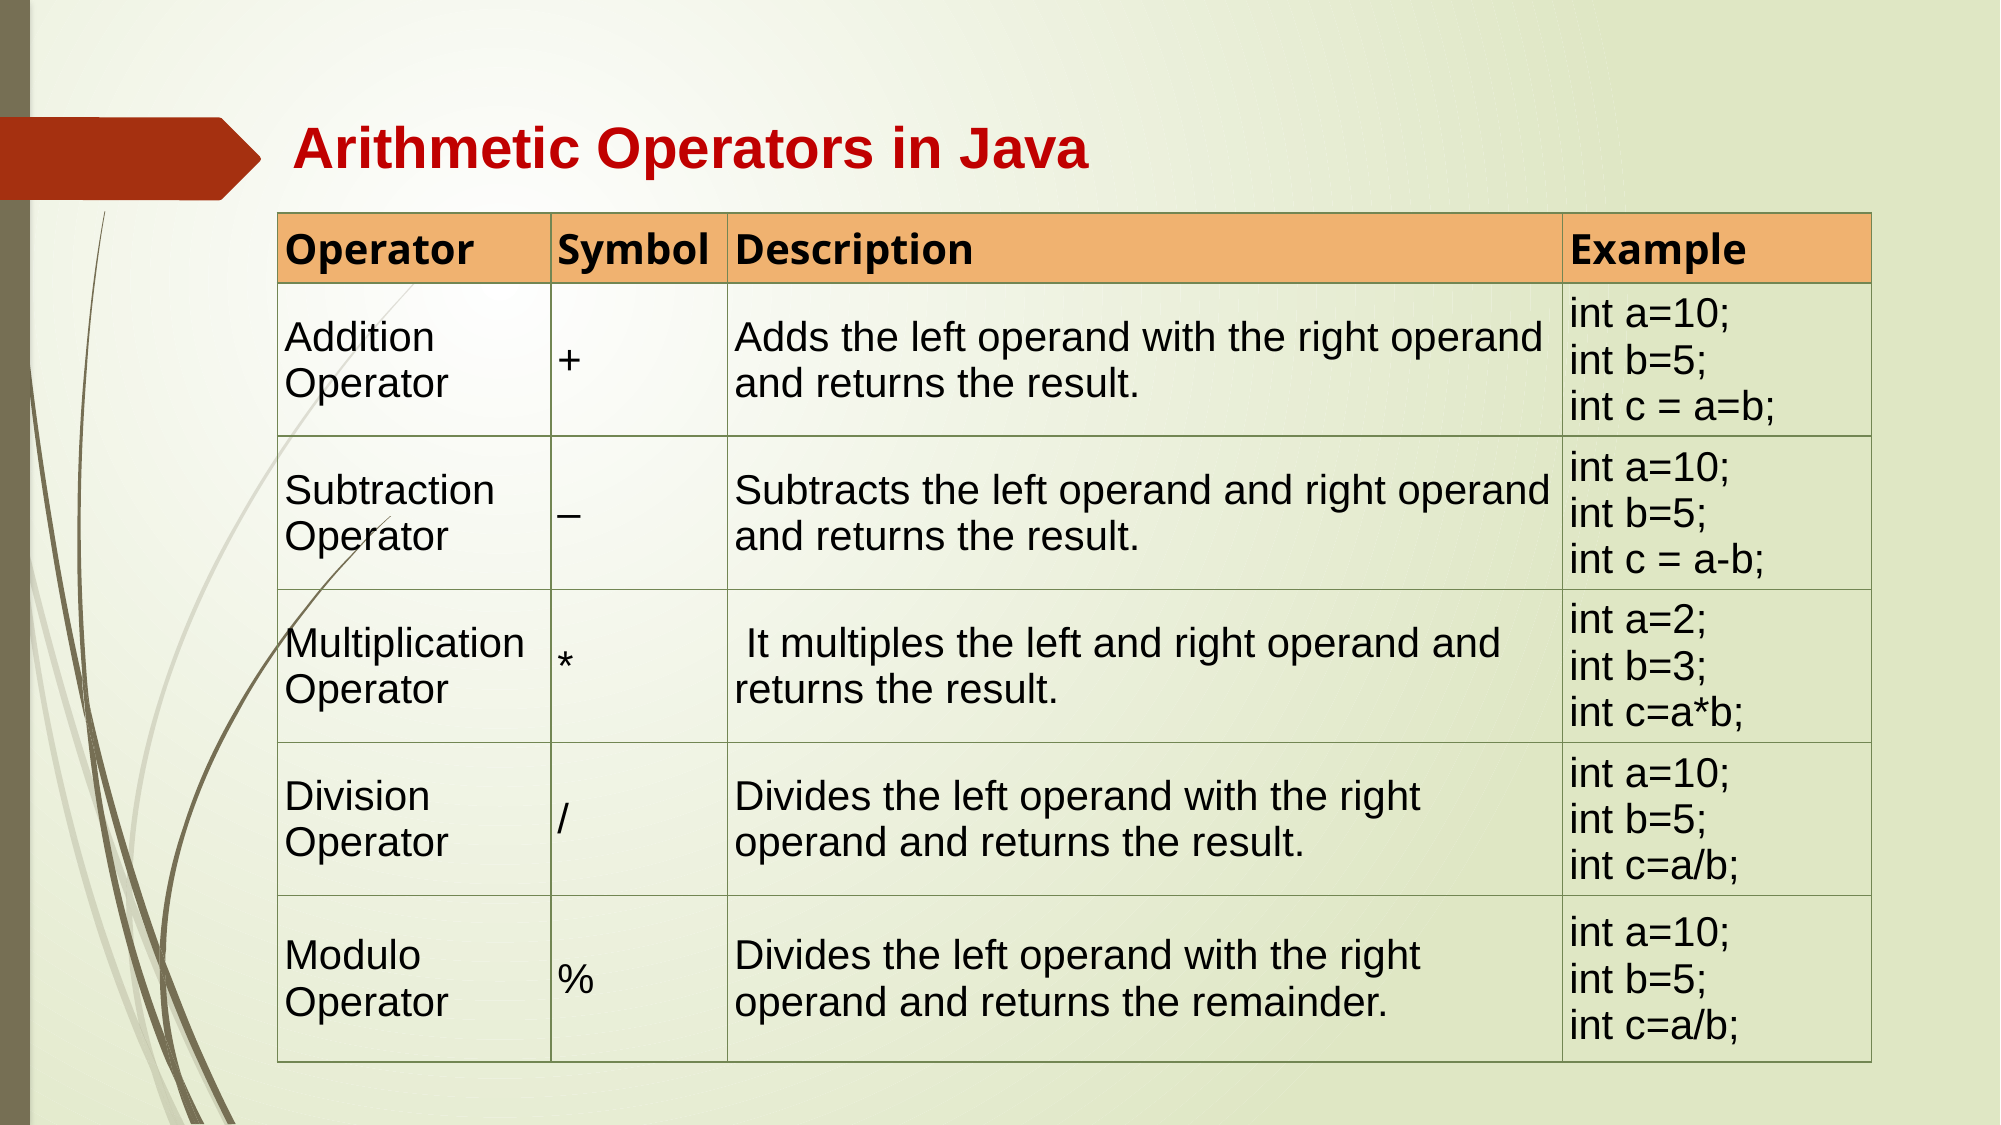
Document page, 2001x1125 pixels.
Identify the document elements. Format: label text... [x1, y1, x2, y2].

table_cell int a=2; int b=3; int c=a*b; [1563, 590, 1871, 742]
table_cell Subtraction Operator [278, 437, 550, 589]
table_cell Divides the left operand with the right operand and returns the result. [728, 743, 1562, 895]
table_cell Subtracts the left operand and right operand and returns the result. [728, 437, 1562, 589]
table_cell * [552, 590, 727, 742]
table_cell int a=10; int b=5; int c = a=b; [1563, 284, 1871, 435]
table_cell int a=10; int b=5; int c = a-b; [1563, 437, 1871, 589]
table_cell Modulo Operator [278, 896, 550, 1061]
table_cell int a=10; int b=5; int c=a/b; [1563, 743, 1871, 895]
table_header Operator [278, 214, 550, 282]
table_cell It multiples the left and right operand and returns the result. [728, 590, 1562, 742]
table_cell int a=10; int b=5; int c=a/b; [1563, 896, 1871, 1061]
table_cell – [552, 437, 727, 589]
table_cell + [552, 284, 727, 435]
table_header Description [728, 214, 1562, 282]
table_cell % [552, 896, 727, 1061]
title Arithmetic Operators in Java [277, 102, 1740, 193]
table_cell / [552, 743, 727, 895]
table_cell Multiplication Operator [278, 590, 550, 742]
table_cell Division Operator [278, 743, 550, 895]
table_header Example [1563, 214, 1871, 282]
table_cell Divides the left operand with the right operand and returns the remainder. [728, 896, 1562, 1061]
table_cell Adds the left operand with the right operand and returns the result. [728, 284, 1562, 435]
table_header Symbol [552, 214, 727, 282]
table_cell Addition Operator [278, 284, 550, 435]
